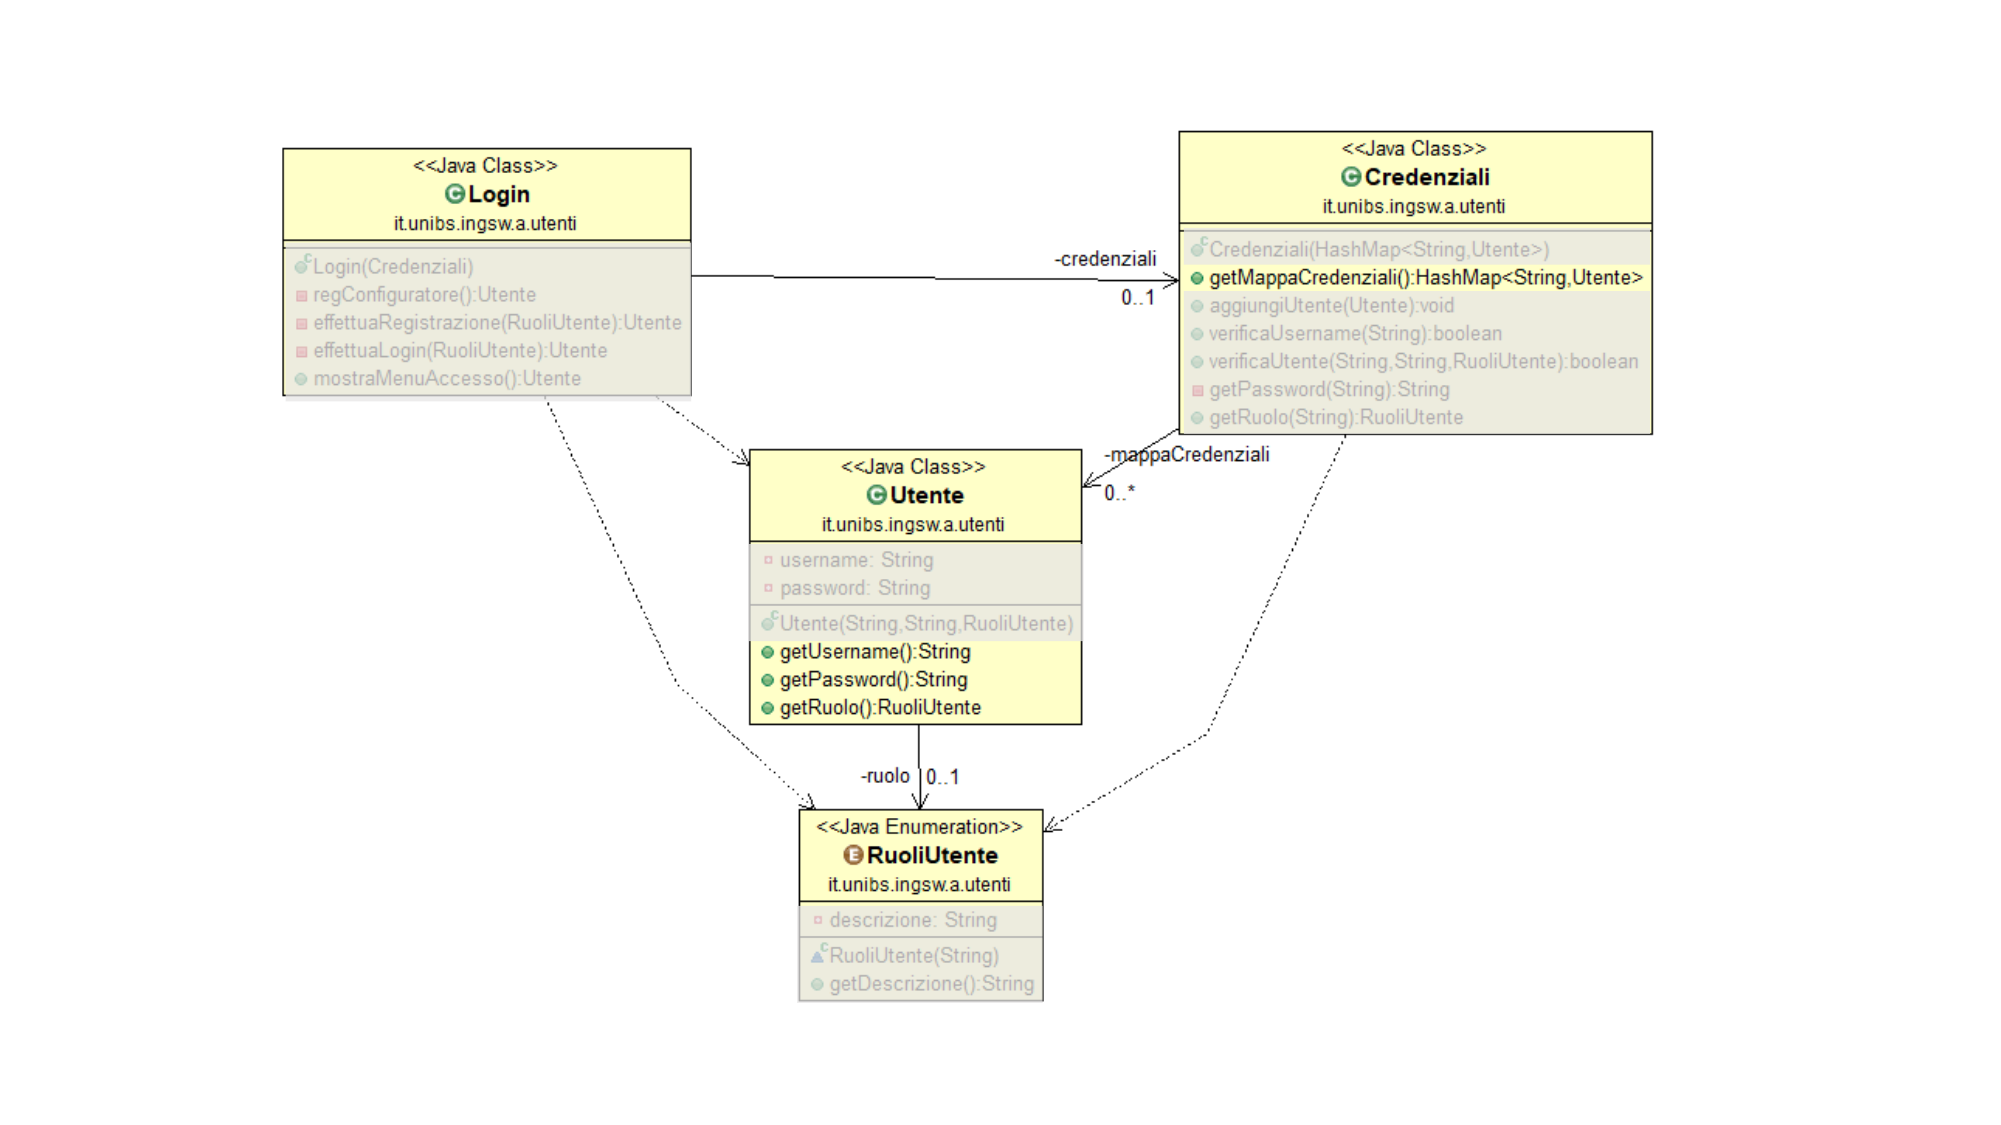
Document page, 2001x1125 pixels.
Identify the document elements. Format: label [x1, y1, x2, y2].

picture [264, 114, 1675, 1011]
